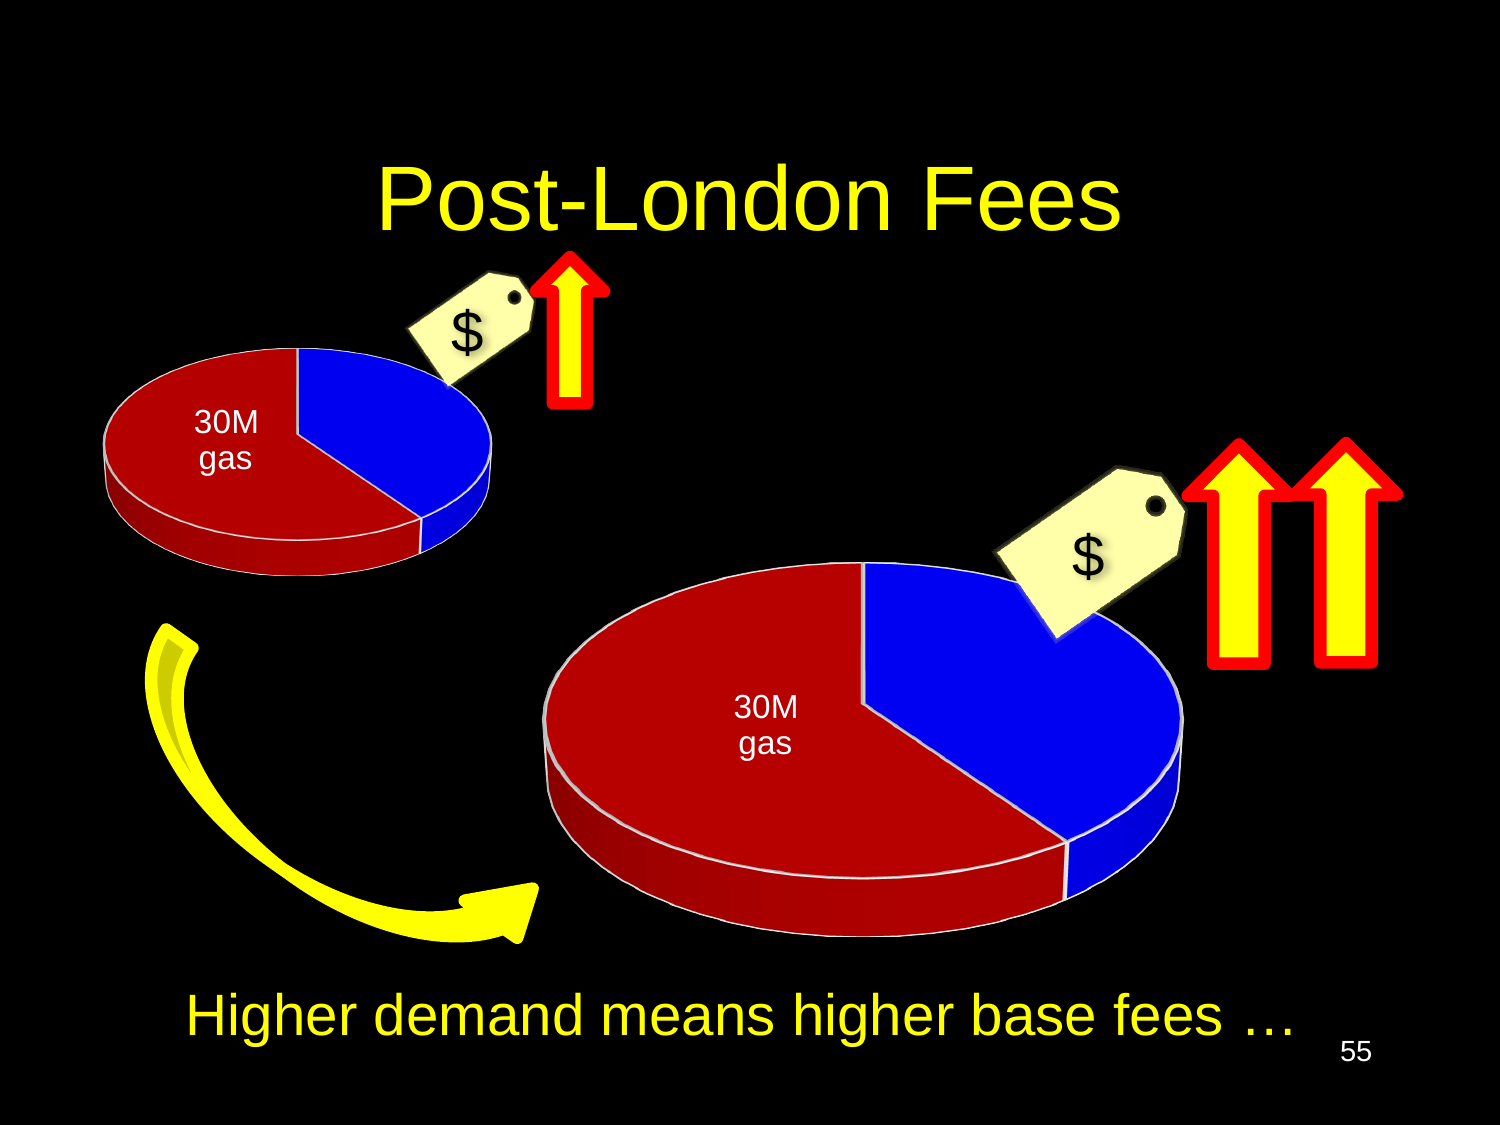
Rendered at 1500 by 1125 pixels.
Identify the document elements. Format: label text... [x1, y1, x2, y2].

text_box [151, 655, 486, 937]
slide_number 55 [1074, 1037, 1388, 1101]
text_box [71, 256, 632, 648]
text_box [491, 442, 1398, 1029]
text_box Higher demand means higher base fees … [171, 969, 1315, 1055]
title Post-London Fees [112, 99, 1388, 288]
